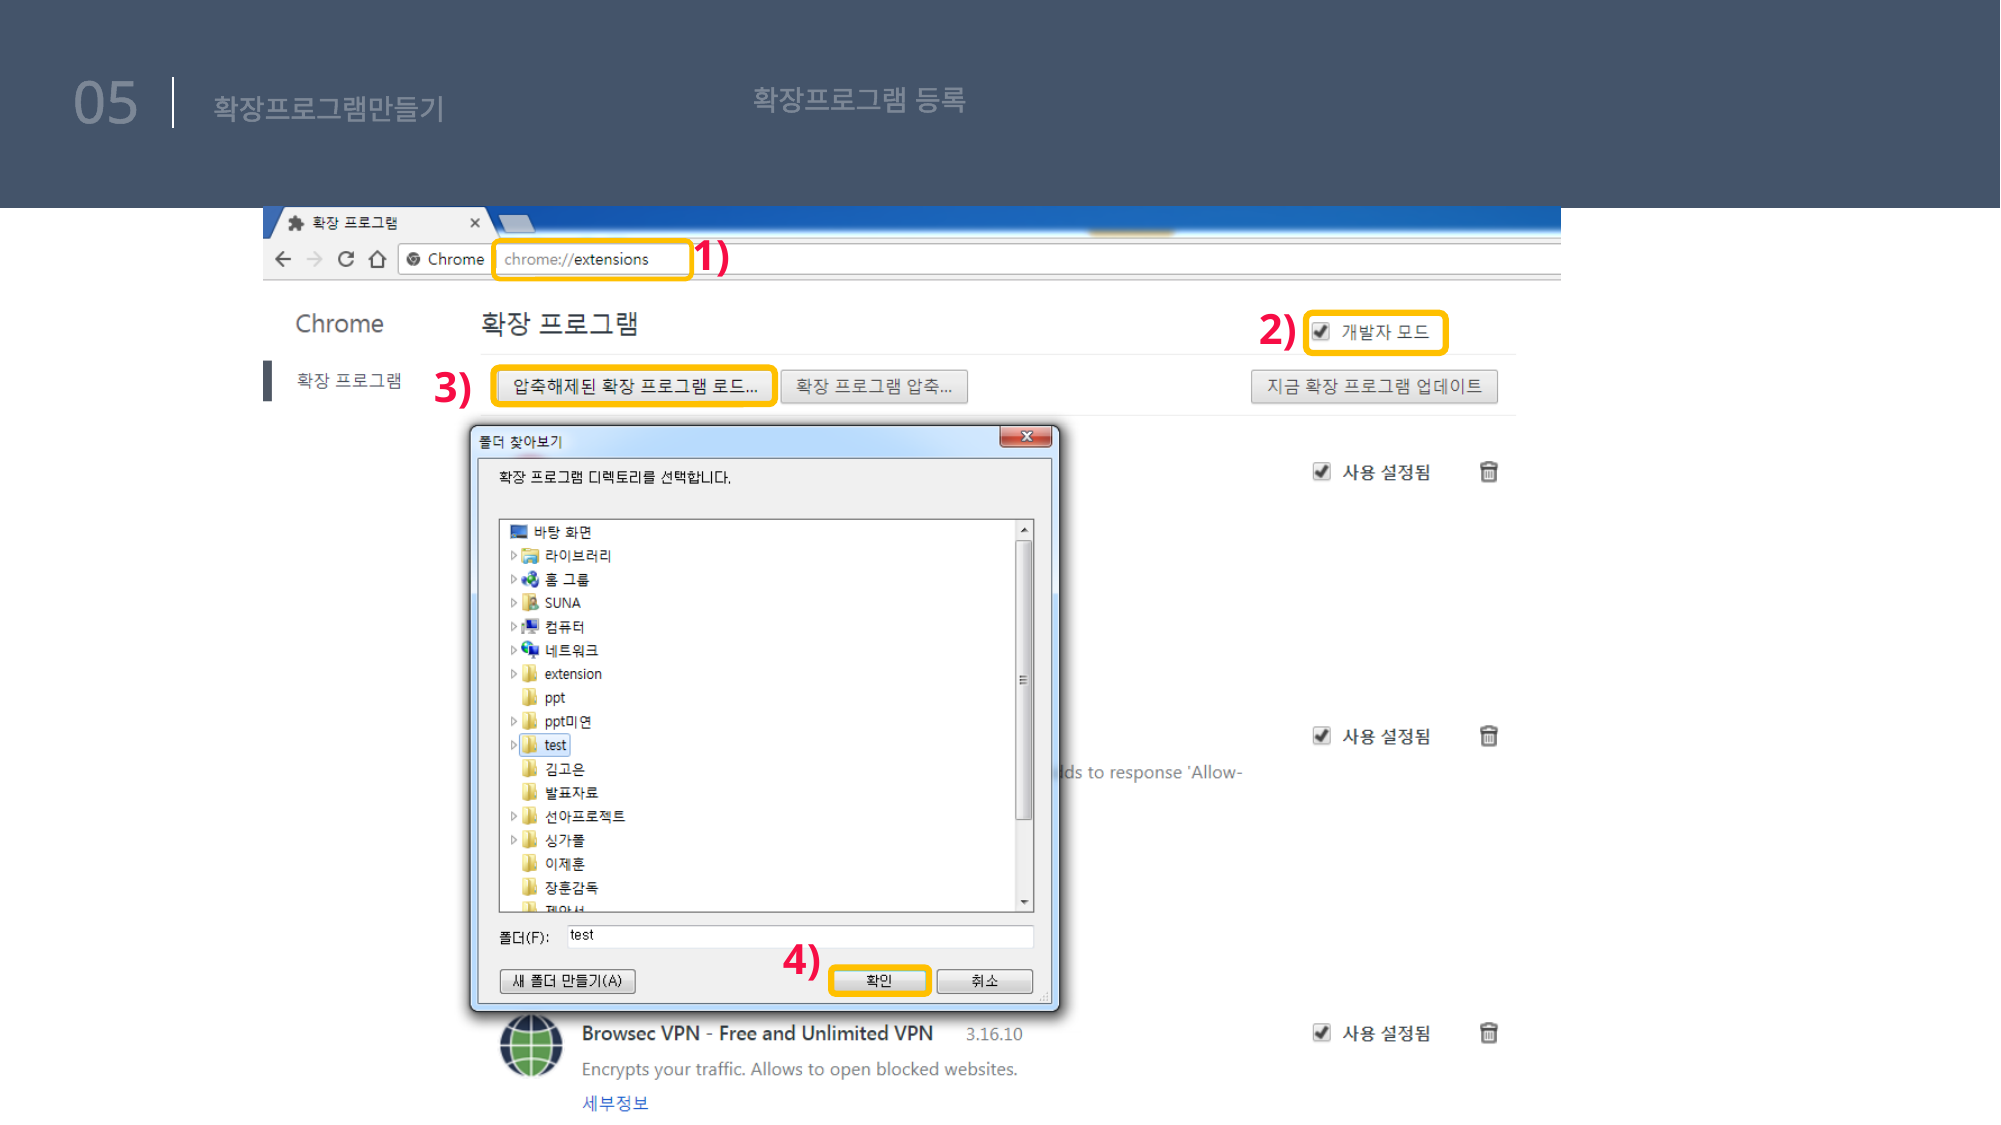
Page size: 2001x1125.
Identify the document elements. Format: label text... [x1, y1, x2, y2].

text_box 확장프로그램 등록 [737, 78, 1505, 158]
list 05 [57, 65, 199, 144]
picture [263, 206, 1561, 1125]
title 확장프로그램만들기 [198, 87, 965, 167]
